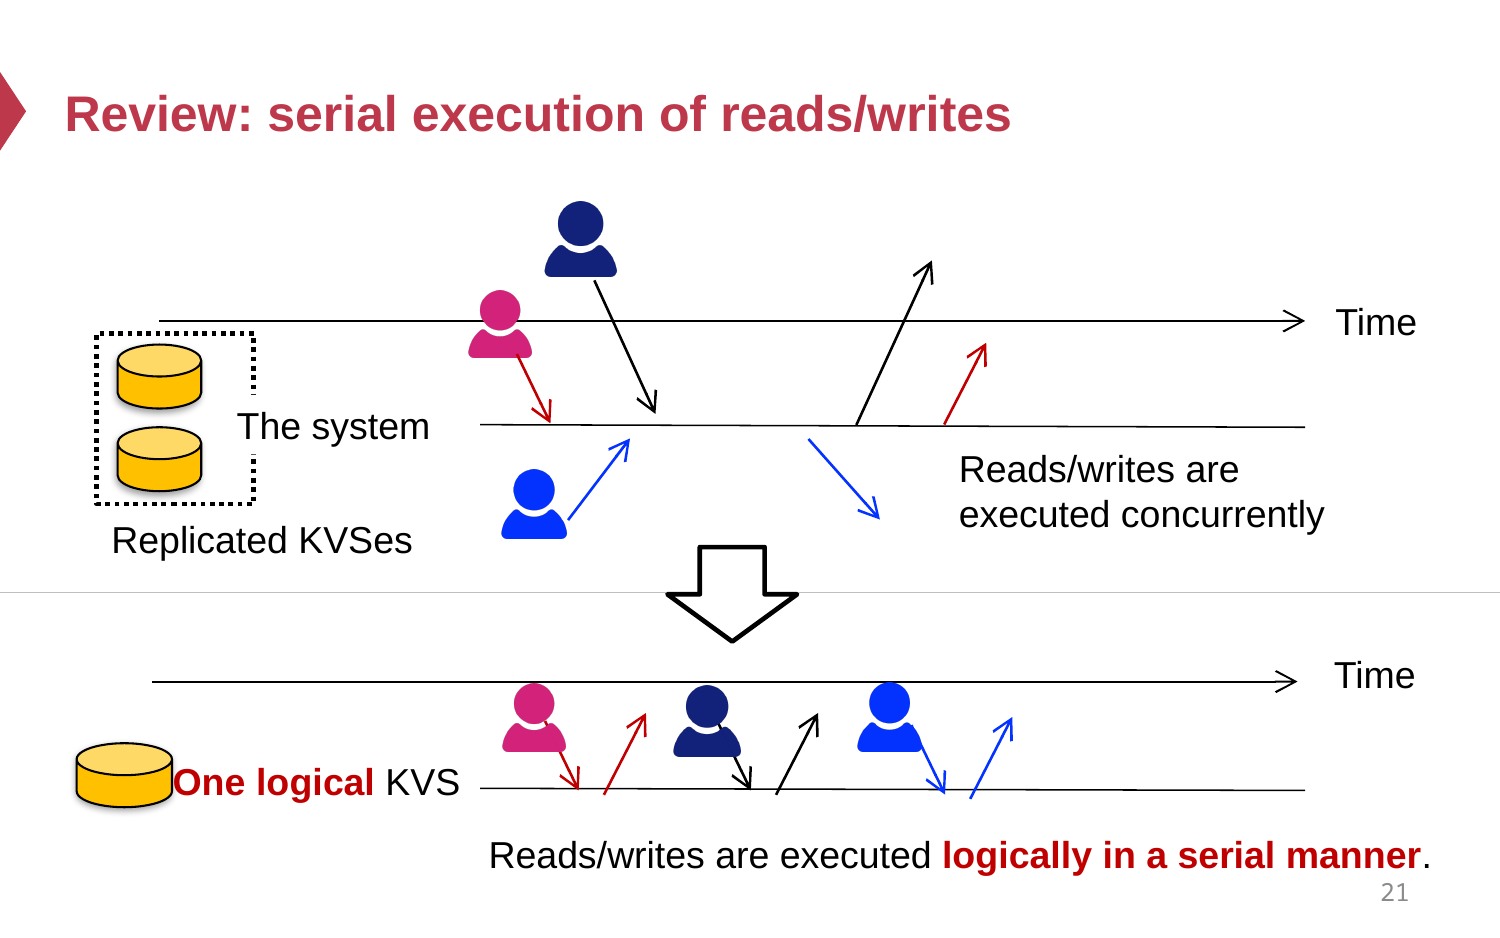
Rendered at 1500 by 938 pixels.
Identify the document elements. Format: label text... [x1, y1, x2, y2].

text_box Acquire(lock) [668, 596, 797, 600]
text_box The system [221, 394, 481, 455]
picture [542, 200, 619, 277]
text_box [594, 280, 656, 415]
text_box Reads/writes are executed logically in a serial manner. [473, 824, 1500, 884]
picture [466, 290, 534, 359]
picture [854, 682, 925, 752]
picture [500, 683, 569, 752]
slide_number 21 [1074, 884, 1425, 919]
text_box [75, 742, 165, 808]
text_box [808, 438, 881, 520]
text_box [479, 424, 852, 428]
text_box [516, 353, 551, 423]
text_box One logical KVS [157, 750, 514, 811]
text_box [717, 720, 752, 786]
text_box [699, 546, 766, 591]
text_box [96, 333, 255, 505]
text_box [911, 724, 946, 795]
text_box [969, 716, 1013, 800]
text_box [990, 424, 1306, 428]
text_box 0 [78, 744, 158, 774]
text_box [603, 712, 647, 795]
text_box Time [1320, 290, 1500, 351]
text_box Replicated KVSes [96, 508, 455, 569]
picture [671, 685, 744, 758]
text_box [679, 604, 786, 643]
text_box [856, 260, 933, 426]
picture [499, 469, 569, 539]
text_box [567, 438, 631, 521]
text_box Reads/writes are executed concurrently [944, 437, 1383, 543]
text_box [544, 720, 579, 791]
title Review: serial execution of reads/writes [49, 37, 1400, 186]
text_box Time [1319, 643, 1500, 704]
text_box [775, 712, 819, 786]
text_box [943, 342, 987, 425]
